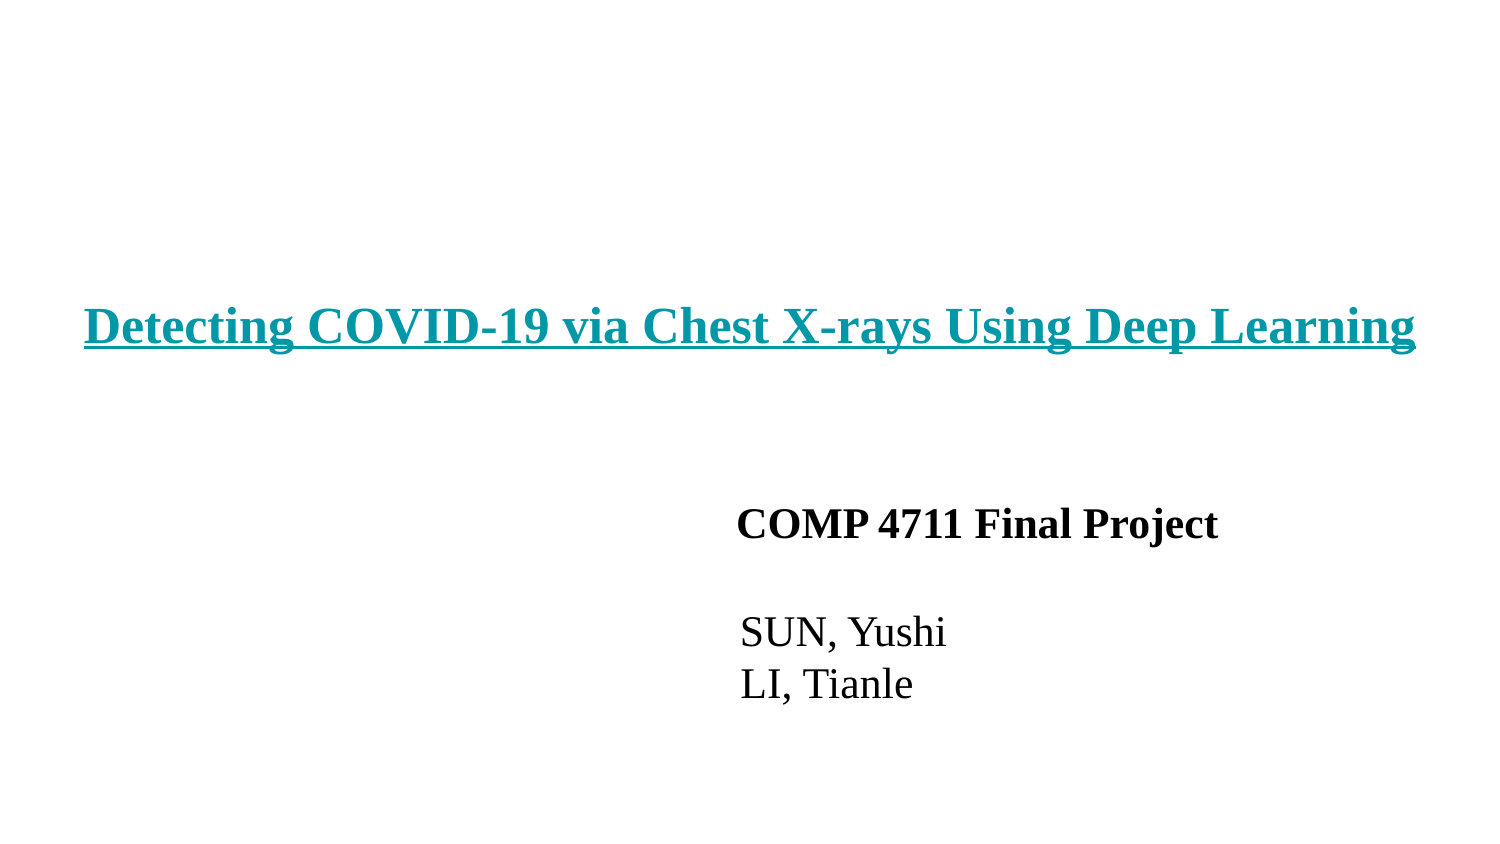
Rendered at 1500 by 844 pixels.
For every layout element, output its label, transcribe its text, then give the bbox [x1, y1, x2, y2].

subtitle COMP 4711 Final Project SUN, Yushi LI, Tianle [51, 464, 1449, 595]
title Detecting COVID-19 via Chest X-rays Using Deep Learning [51, 31, 1449, 369]
